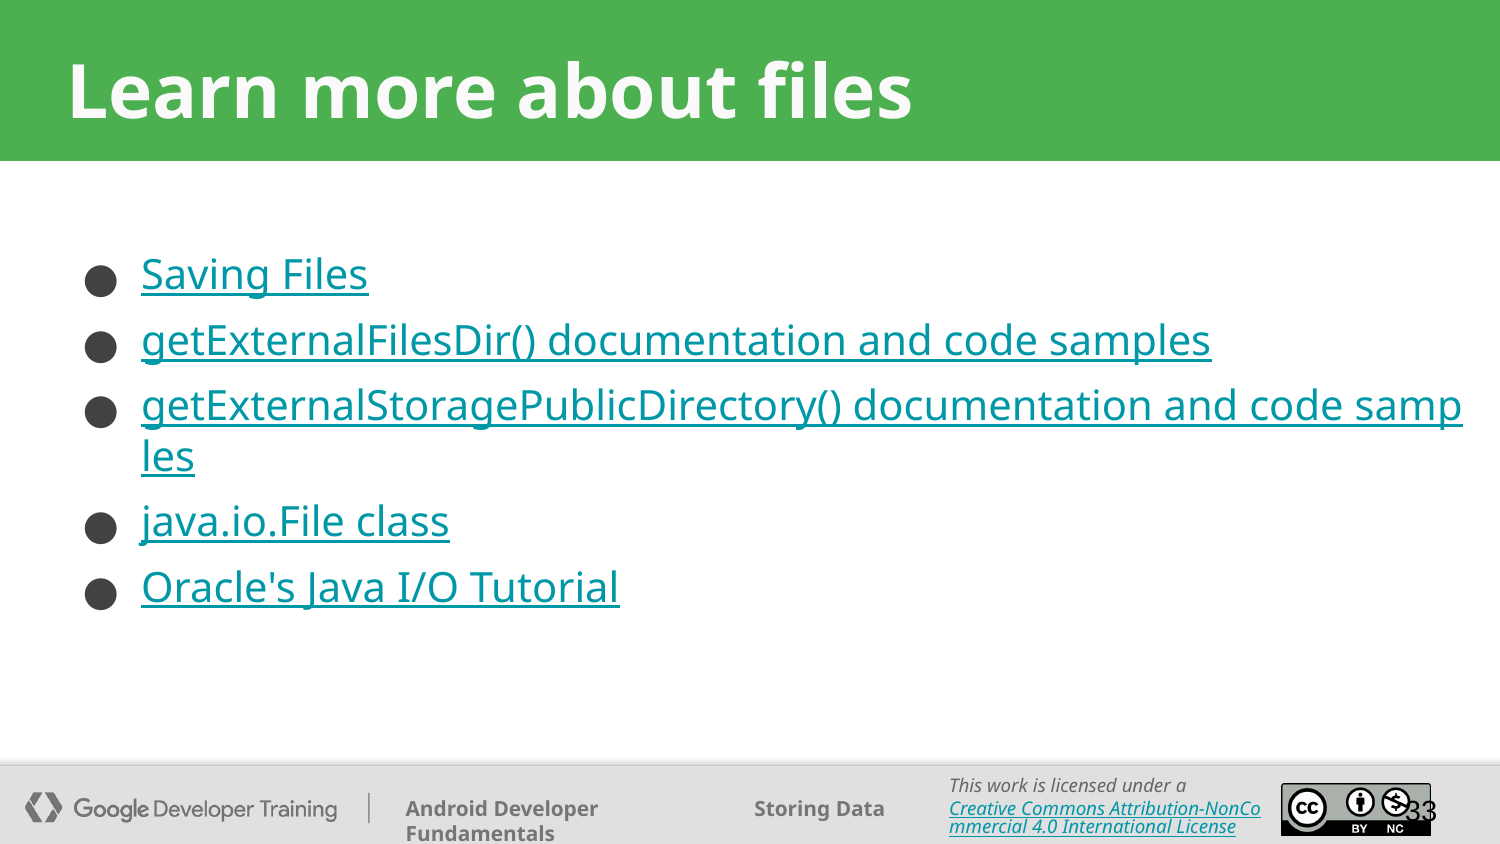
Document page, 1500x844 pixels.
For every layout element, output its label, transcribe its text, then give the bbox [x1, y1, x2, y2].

title Learn more about files [51, 28, 1449, 122]
slide_number ‹#› [1389, 777, 1480, 842]
picture [0, 161, 1500, 844]
list Saving Files getExternalFilesDir() documentation and code samples getExternalStoragePublicDirectory() documentation and code samples java.io.File class Oracle's Java I/O Tutorial [51, 224, 1486, 668]
